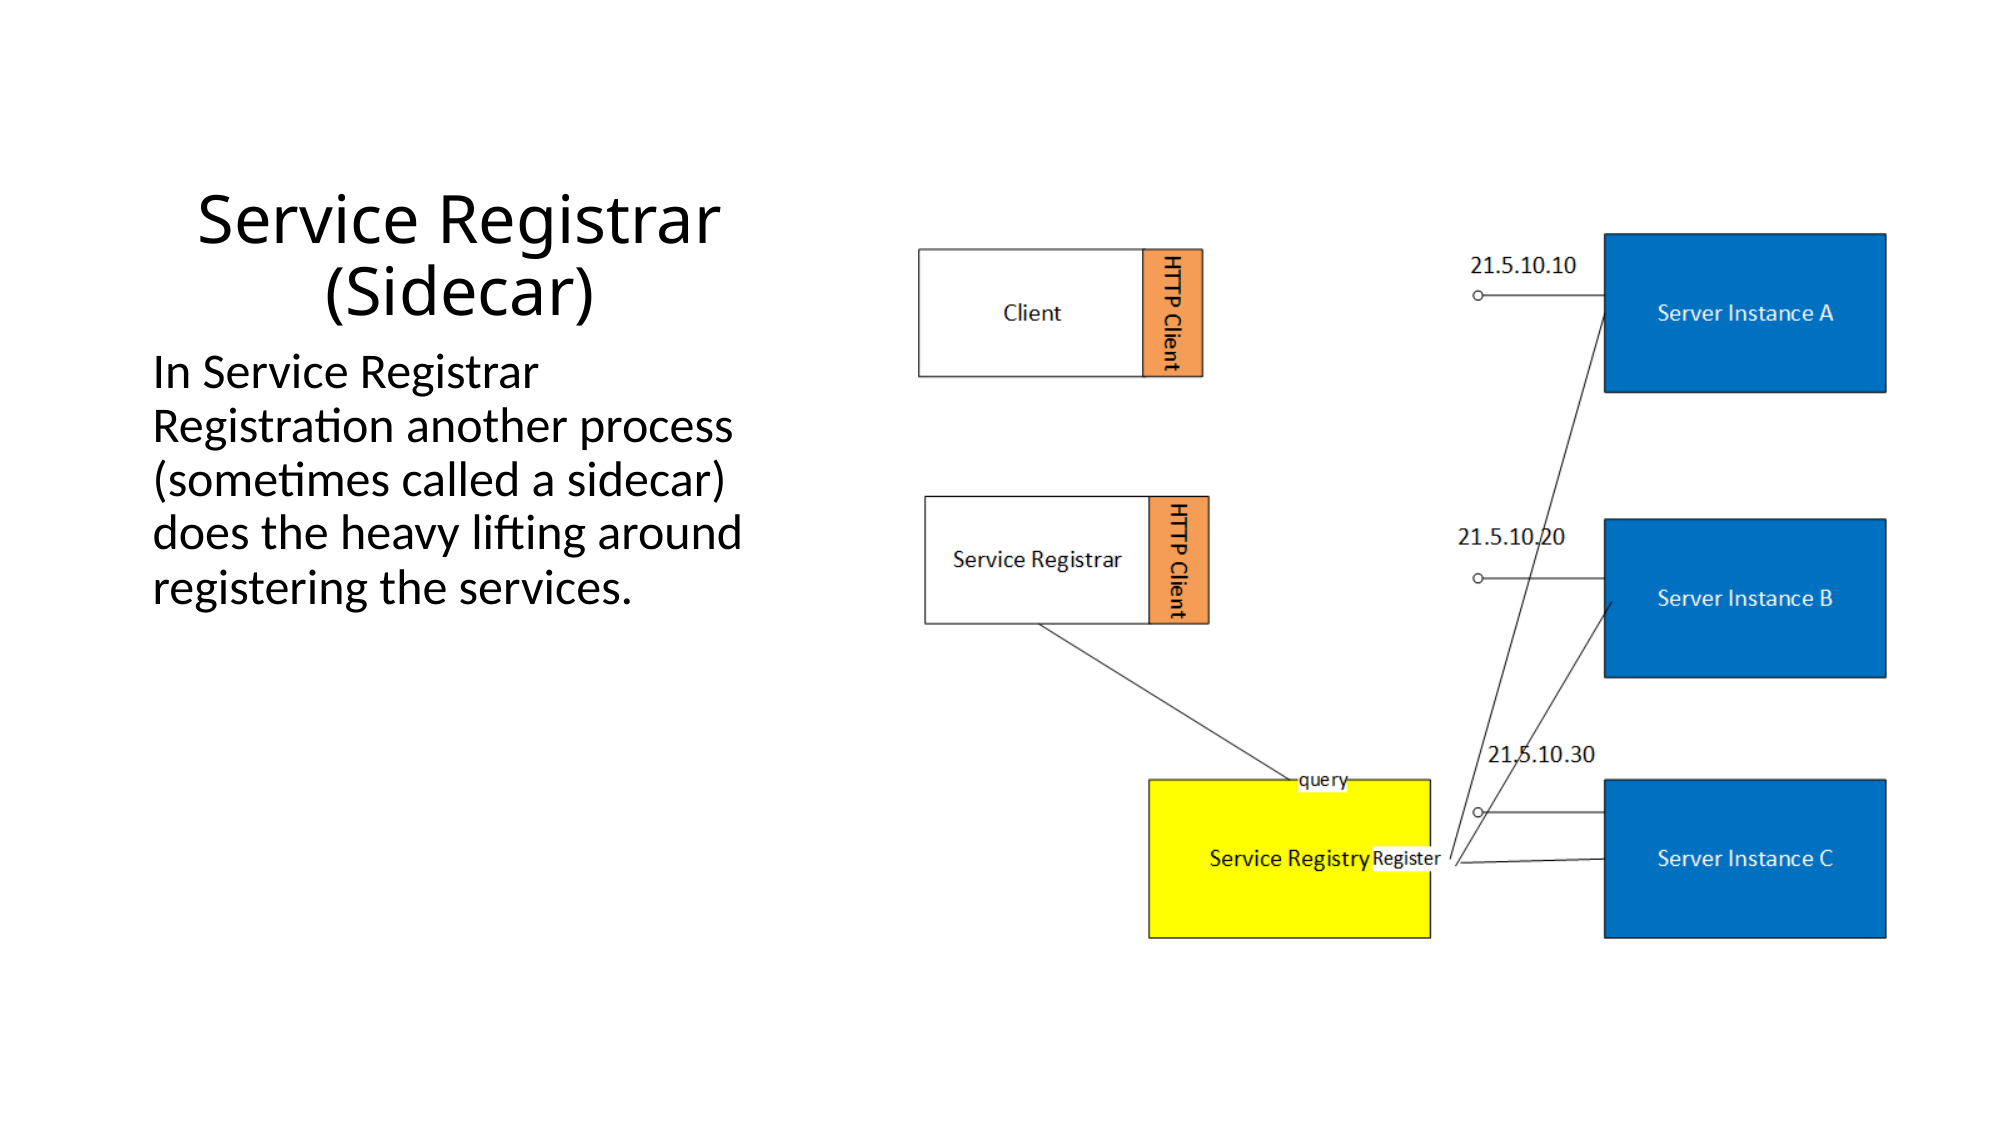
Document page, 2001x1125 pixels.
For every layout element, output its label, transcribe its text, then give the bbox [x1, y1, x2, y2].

list In Service Registrar Registration another process (sometimes called a sidecar) does the heavy lifting around registering the services. [137, 337, 783, 963]
title Service Registrar (Sidecar) [137, 75, 783, 337]
picture [917, 232, 1888, 940]
